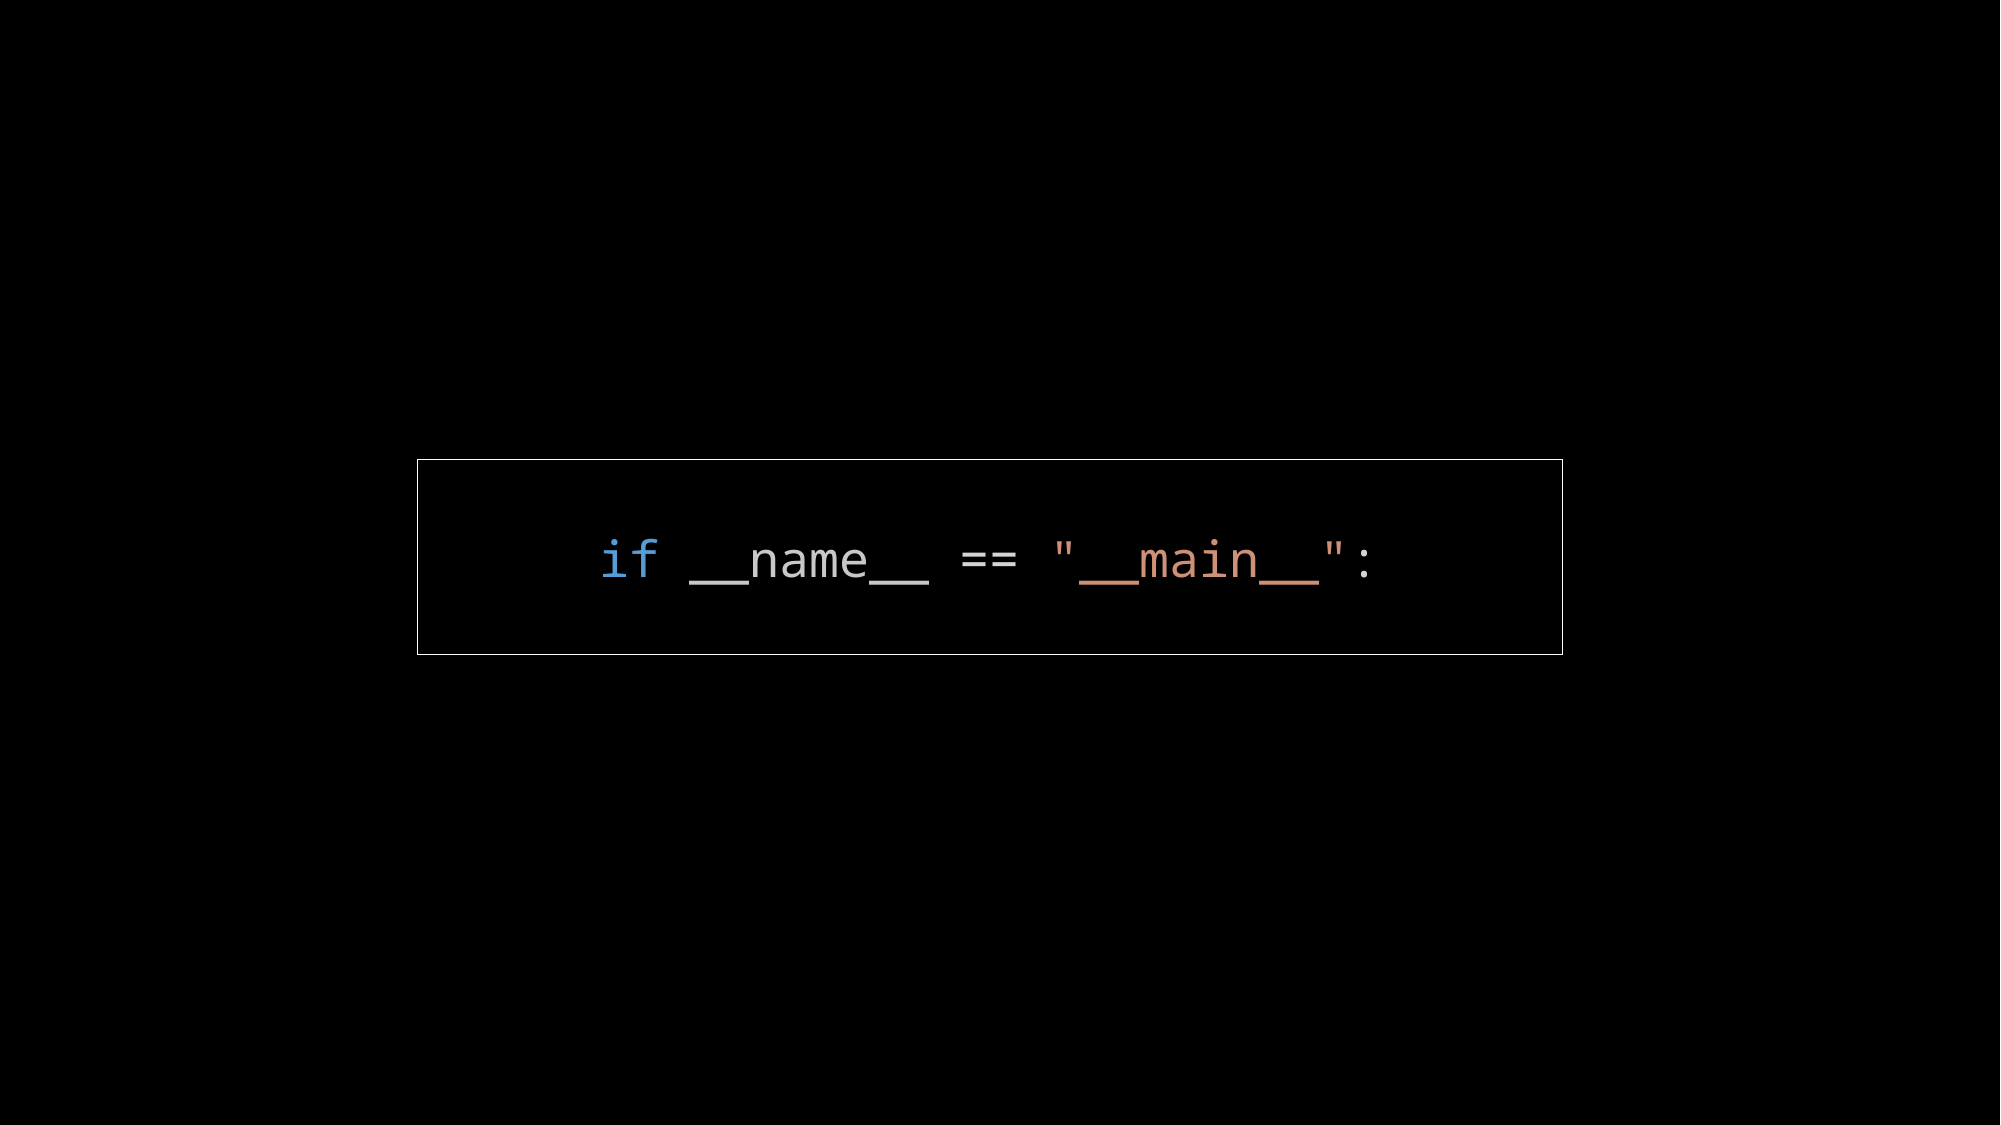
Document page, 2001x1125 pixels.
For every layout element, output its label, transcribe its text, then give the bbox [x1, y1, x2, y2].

text_box if __name__ == "__main__": [417, 459, 1563, 655]
